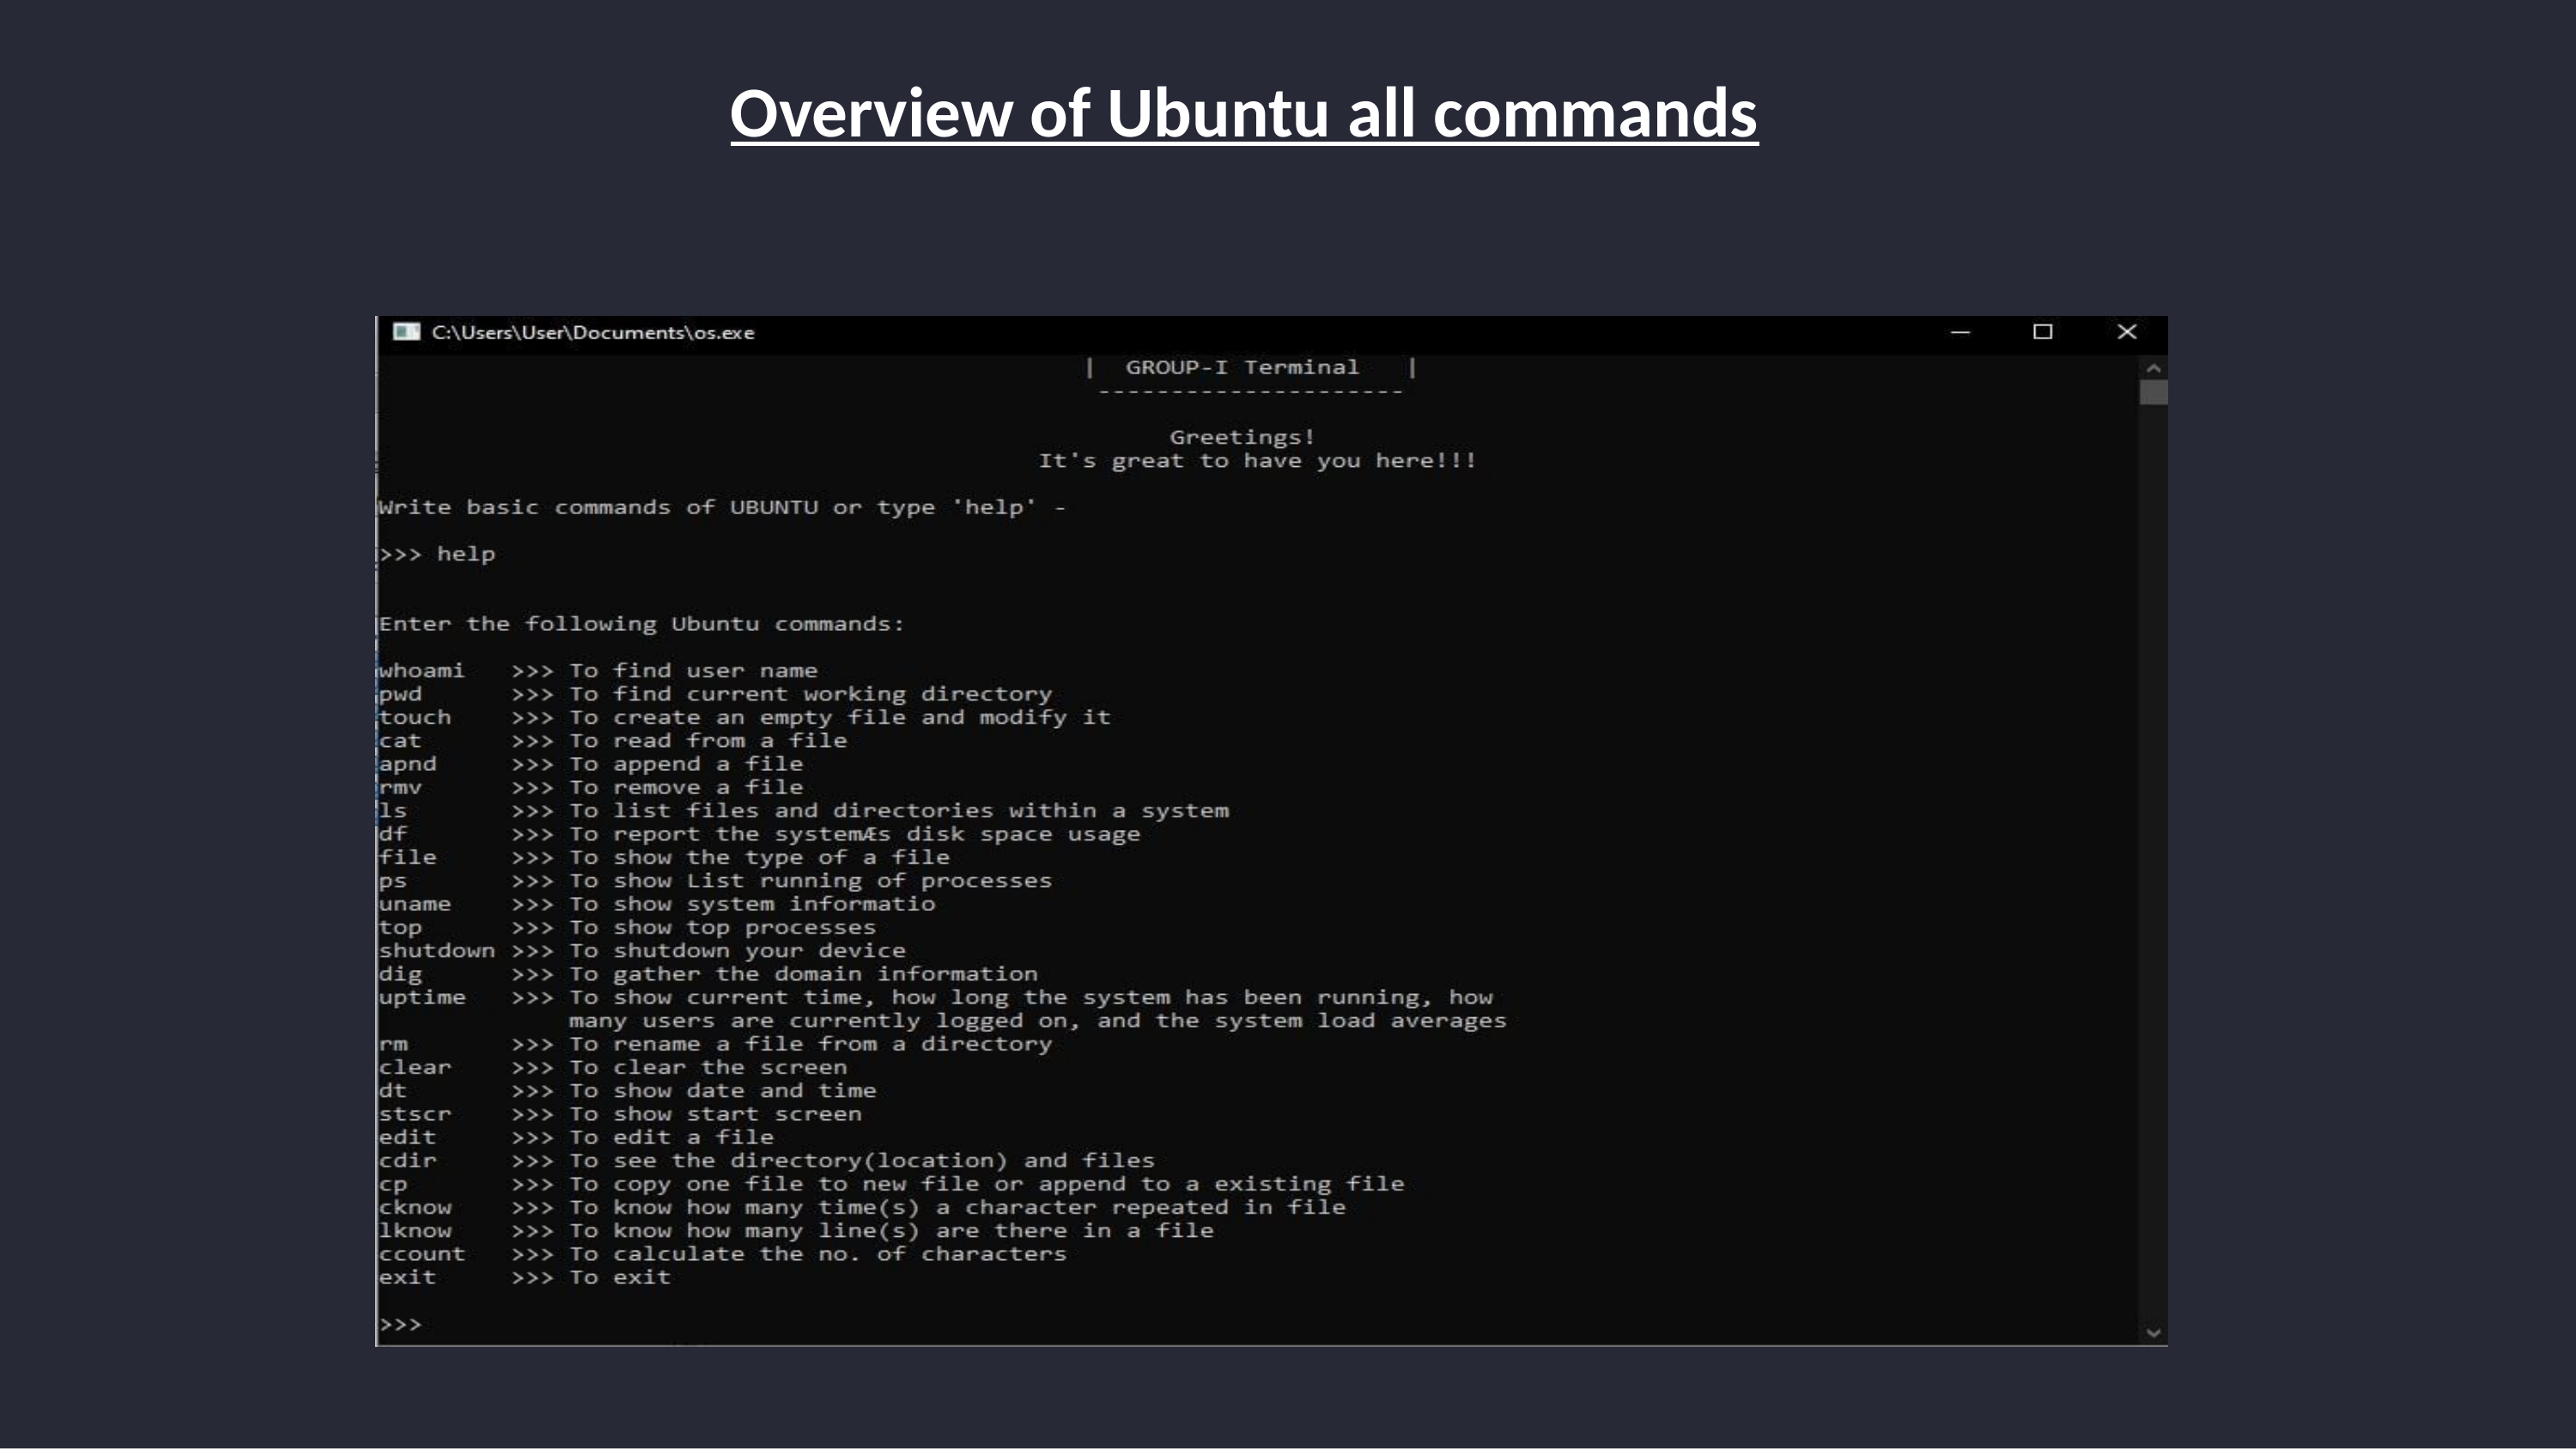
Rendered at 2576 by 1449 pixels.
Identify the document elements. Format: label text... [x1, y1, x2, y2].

picture [375, 316, 2169, 1347]
text_box Overview of Ubuntu all commands [547, 58, 1943, 158]
